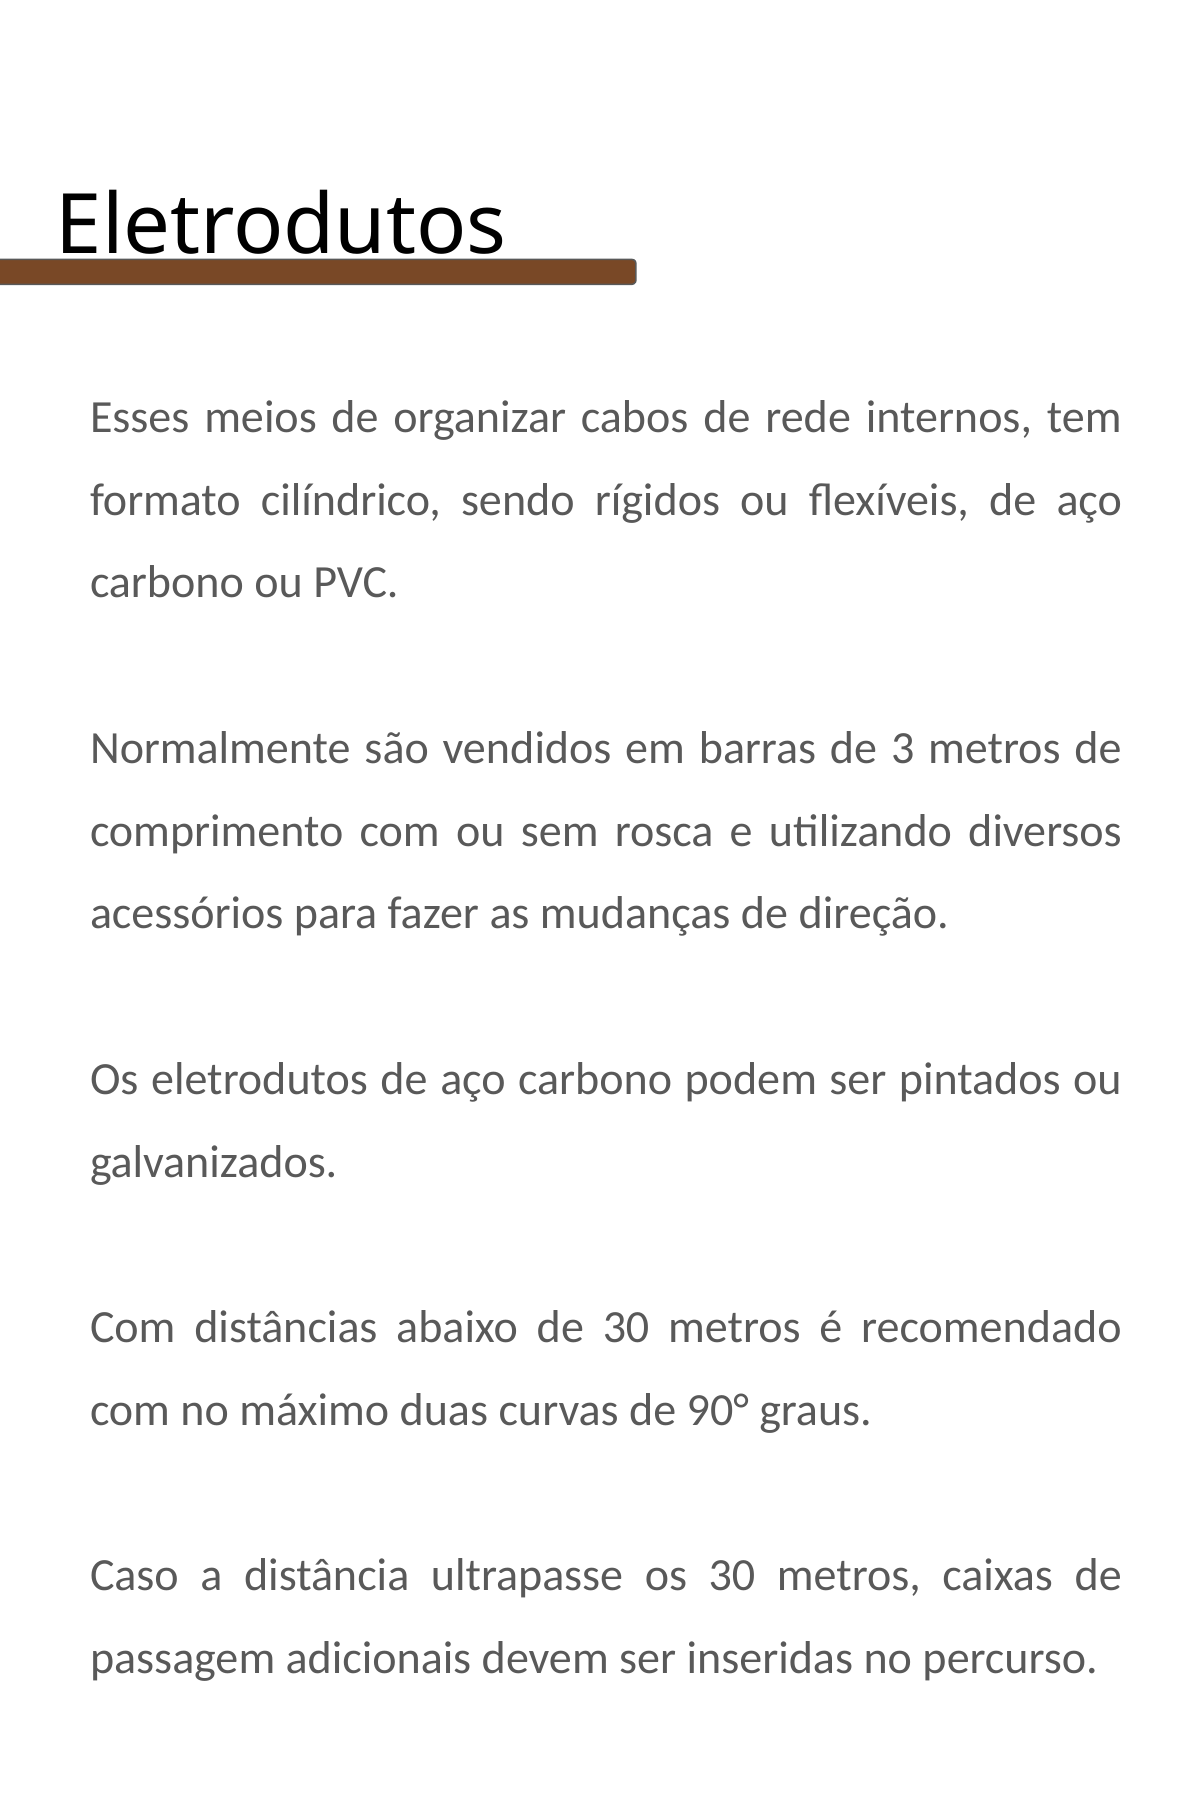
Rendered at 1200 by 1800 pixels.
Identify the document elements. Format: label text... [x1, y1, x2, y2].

title Eletrodutos [40, 155, 1160, 357]
list Esses meios de organizar cabos de rede internos, tem formato cilíndrico, sendo rígidos ou flexíveis, de aço carbono ou PVC. Normalmente são vendidos em barras de 3 metros de comprimento com ou sem rosca e utilizando diversos acessórios para fazer as mudanças de direção. Os eletrodutos de aço carbono podem ser pintados ou galvanizados. Com distâncias abaixo de 30 metros é recomendado com no máximo duas curvas de 90° graus. Caso a distância ultrapasse os 30 metros, caixas de passagem adicionais devem ser inseridas no percurso. [75, 343, 1138, 1719]
text_box [0, 259, 636, 285]
